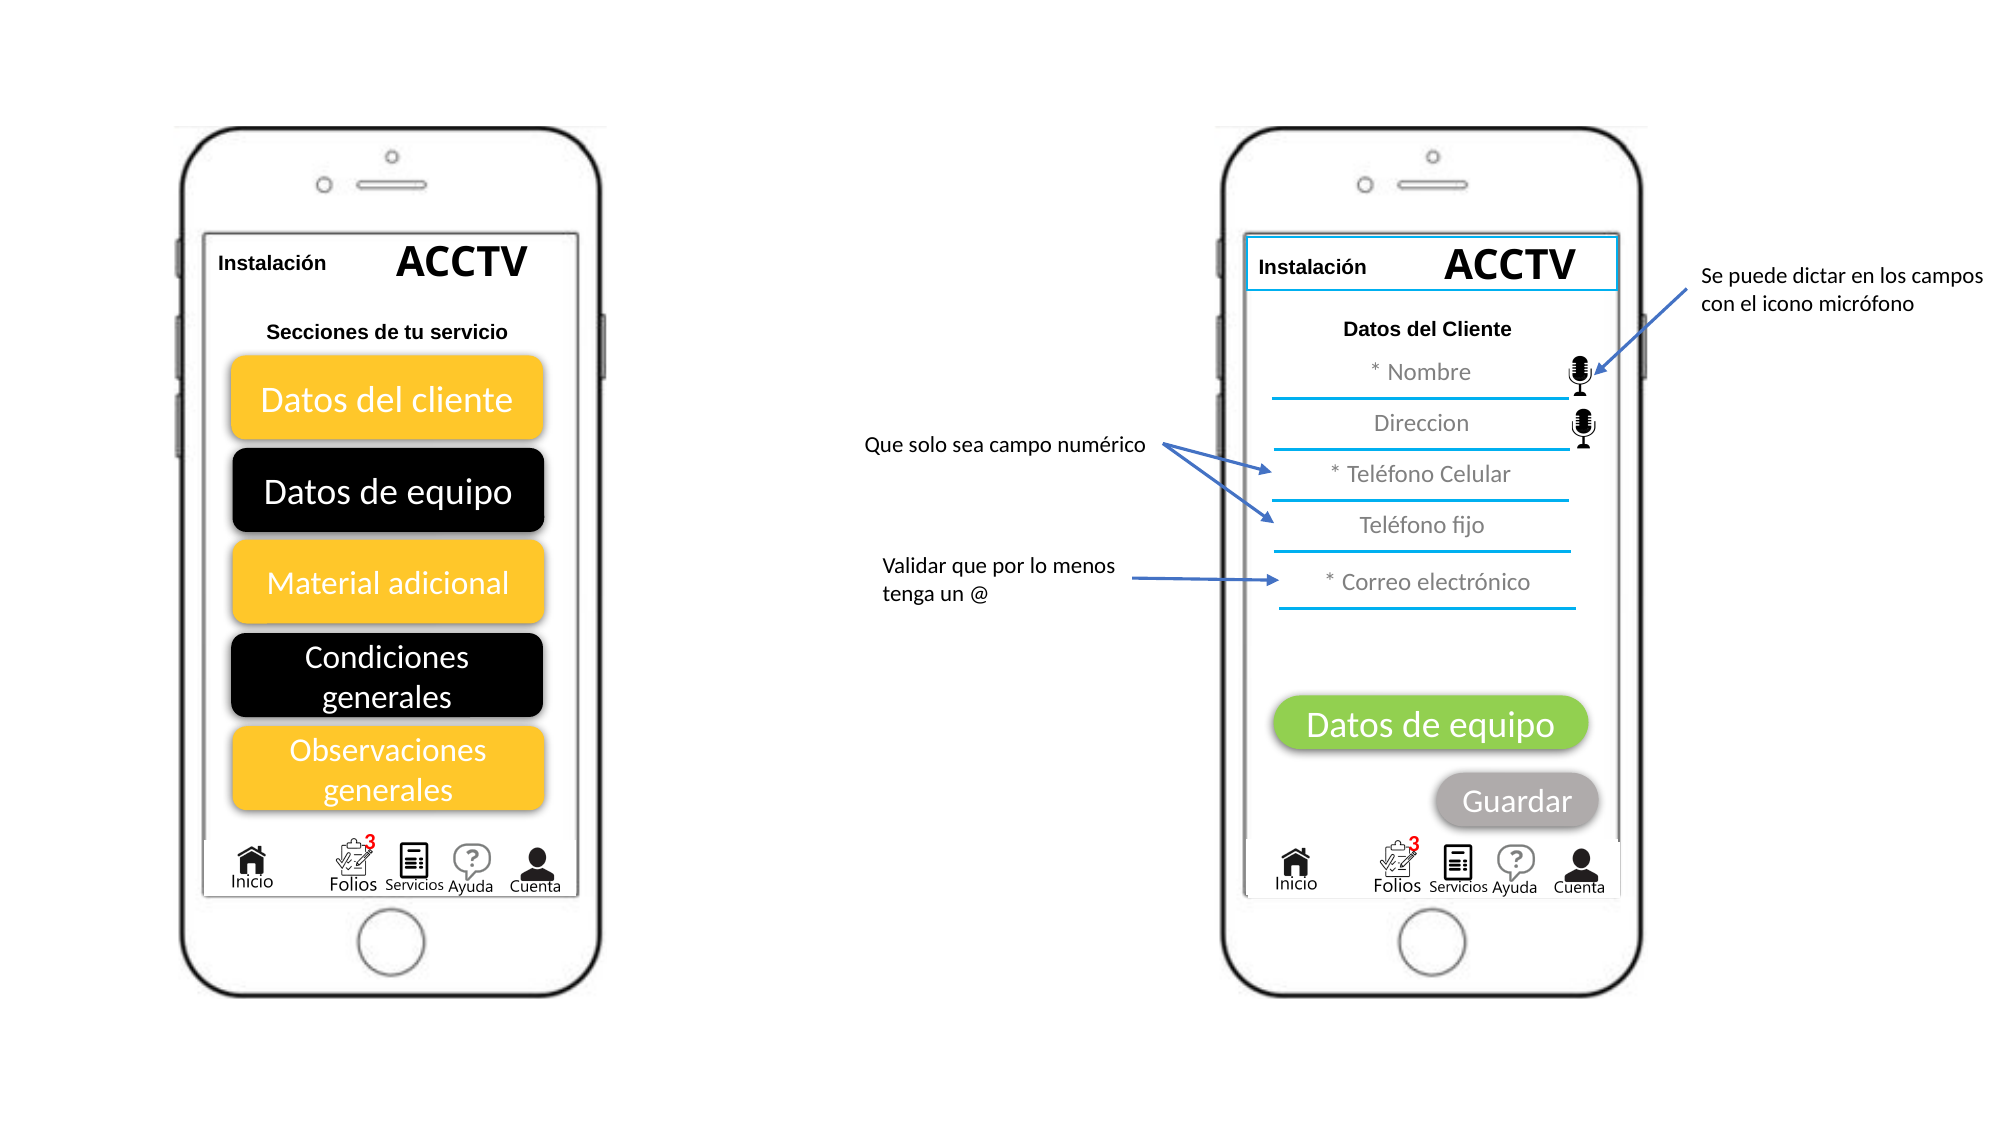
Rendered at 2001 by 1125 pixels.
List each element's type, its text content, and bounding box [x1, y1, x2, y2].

picture [1214, 126, 1648, 999]
text_box Se puede dictar en los campos con el icono micrófono [1686, 253, 2000, 324]
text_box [1162, 443, 1275, 524]
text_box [1248, 820, 1619, 910]
text_box Que solo sea campo numérico [849, 422, 1163, 465]
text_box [203, 227, 586, 294]
text_box Validar que por lo menos tenga un @ [867, 543, 1132, 613]
picture [173, 126, 607, 999]
picture [1249, 239, 1615, 288]
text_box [204, 819, 576, 909]
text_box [1593, 289, 1687, 376]
